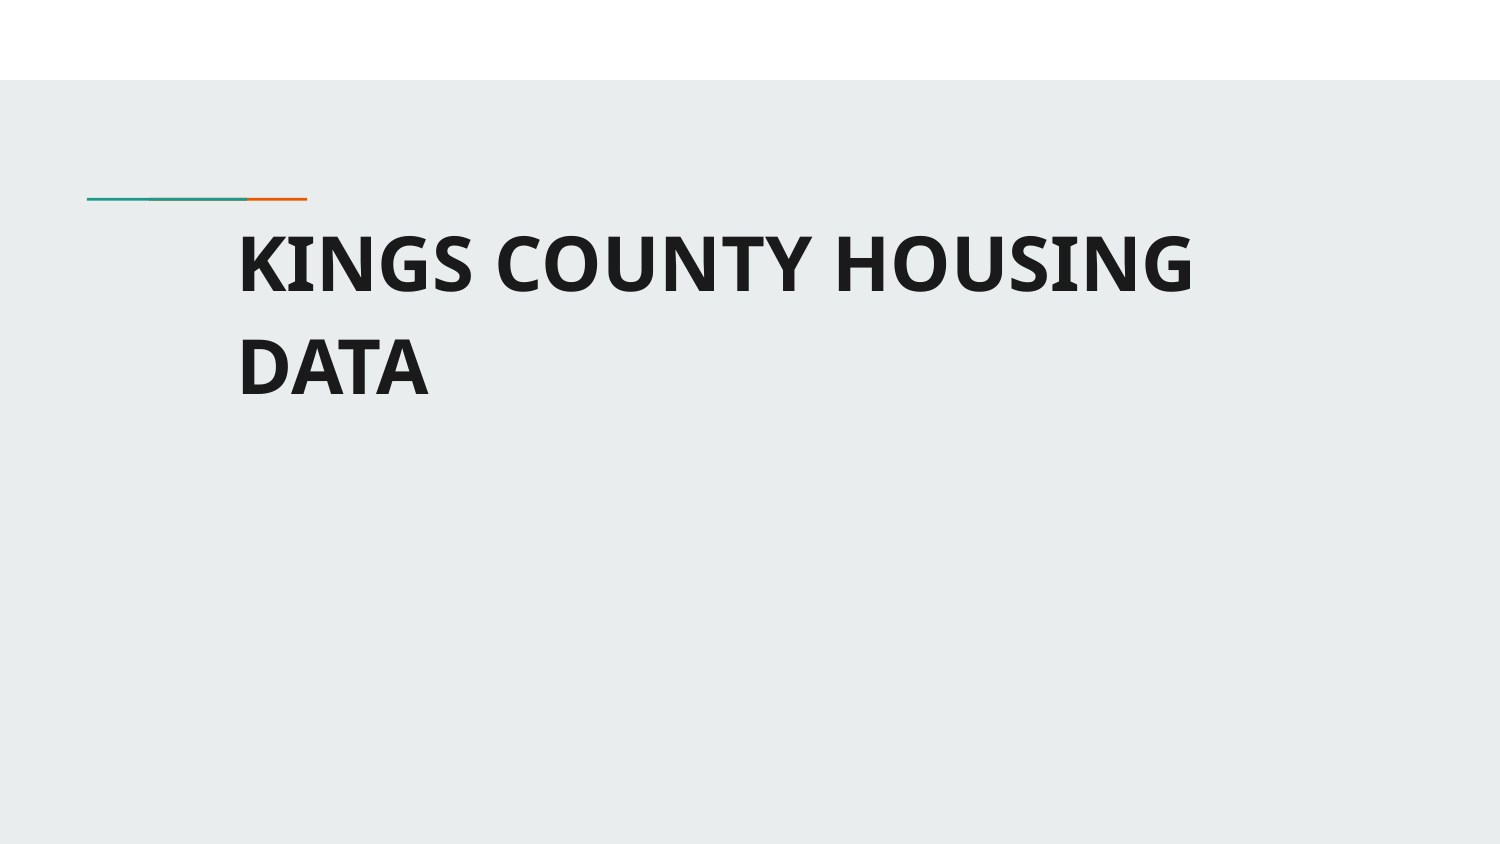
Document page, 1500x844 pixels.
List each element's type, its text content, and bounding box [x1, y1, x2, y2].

title KINGS COUNTY HOUSING DATA [221, 195, 1322, 435]
